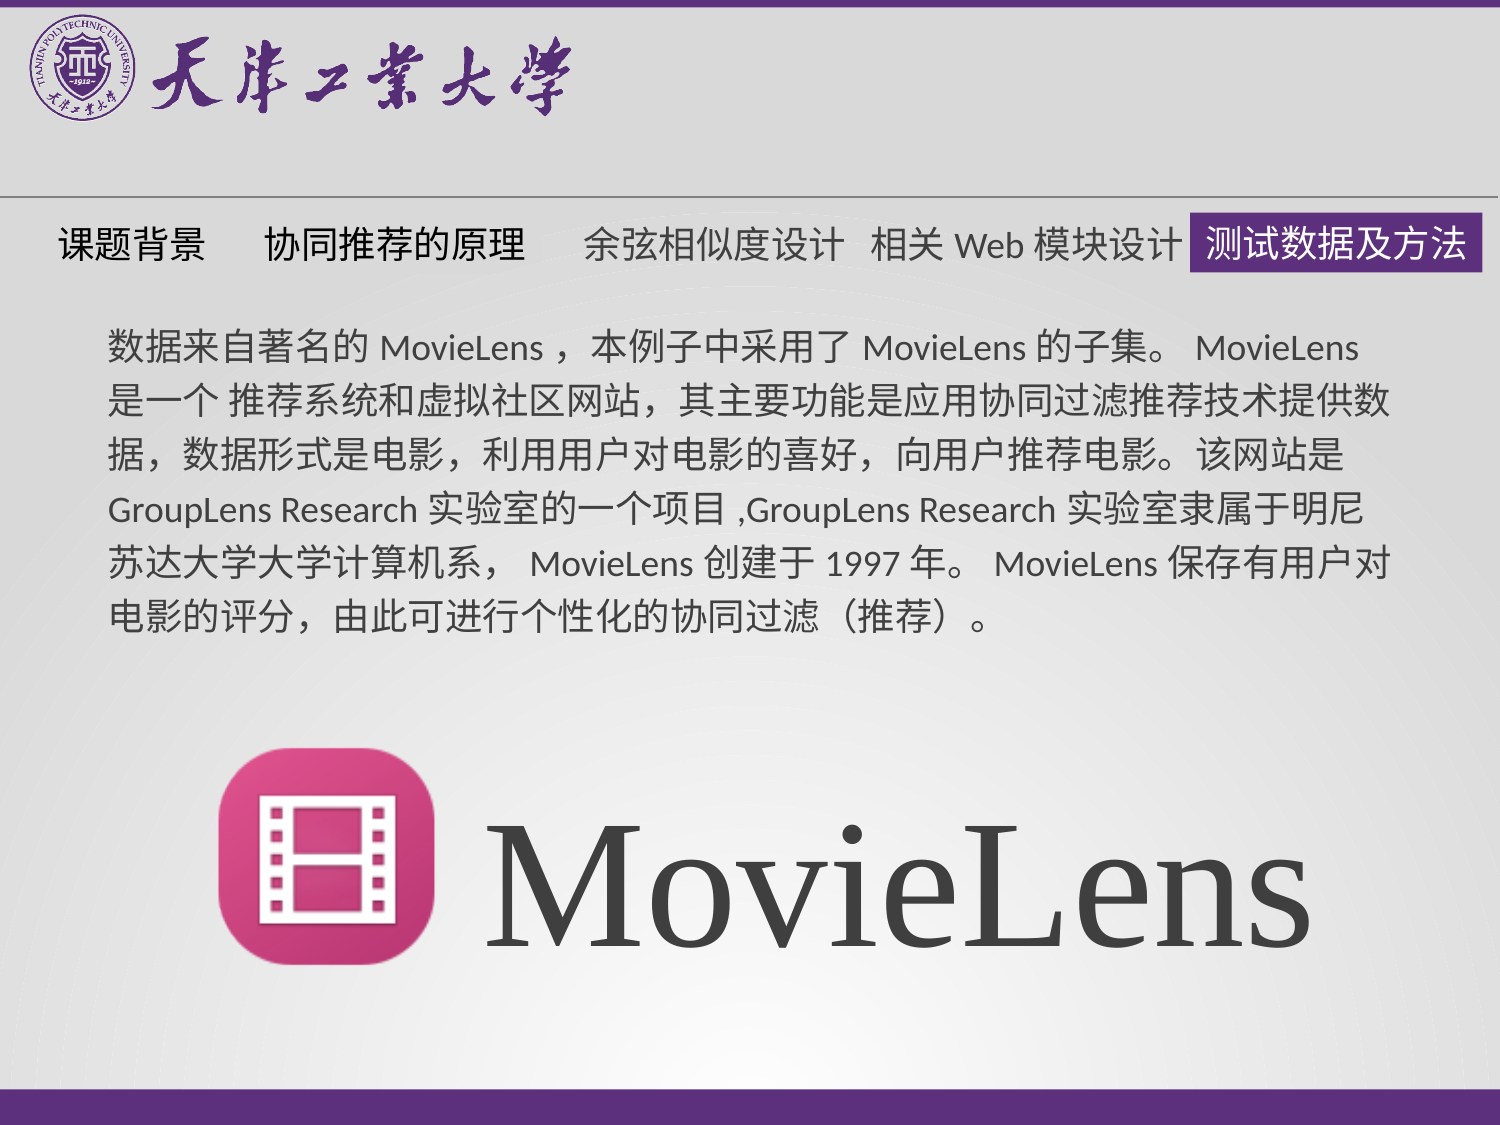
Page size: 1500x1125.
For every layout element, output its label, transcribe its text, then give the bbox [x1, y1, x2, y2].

picture [204, 742, 450, 993]
text_box 协同推荐的原理 [249, 213, 542, 274]
text_box MovieLens [467, 755, 1332, 991]
text_box 数据来自著名的MovieLens，本例子中采用了MovieLens的子集。MovieLens 是一个 推荐系统和虚拟社区网站，其主要功能是应用协同过滤推荐技术提供数据，数据形式是电影，利用用户对电影的喜好，向用户推荐电影。该网站是GroupLens Research实验室的一个项目,GroupLens Research实验室隶属于明尼苏达大学大学计算机系，MovieLens创建于1997年。MovieLens保存有用户对电影的评分，由此可进行个性化的协同过滤（推荐）。 [93, 306, 1412, 646]
picture [19, 9, 581, 135]
text_box [0, 1088, 1500, 1125]
text_box 余弦相似度设计 [569, 213, 855, 274]
text_box 相关Web模块设计 [855, 213, 1199, 274]
text_box [0, 0, 1500, 8]
text_box 课题背景 [42, 213, 223, 274]
text_box 测试数据及方法 [1190, 212, 1483, 273]
